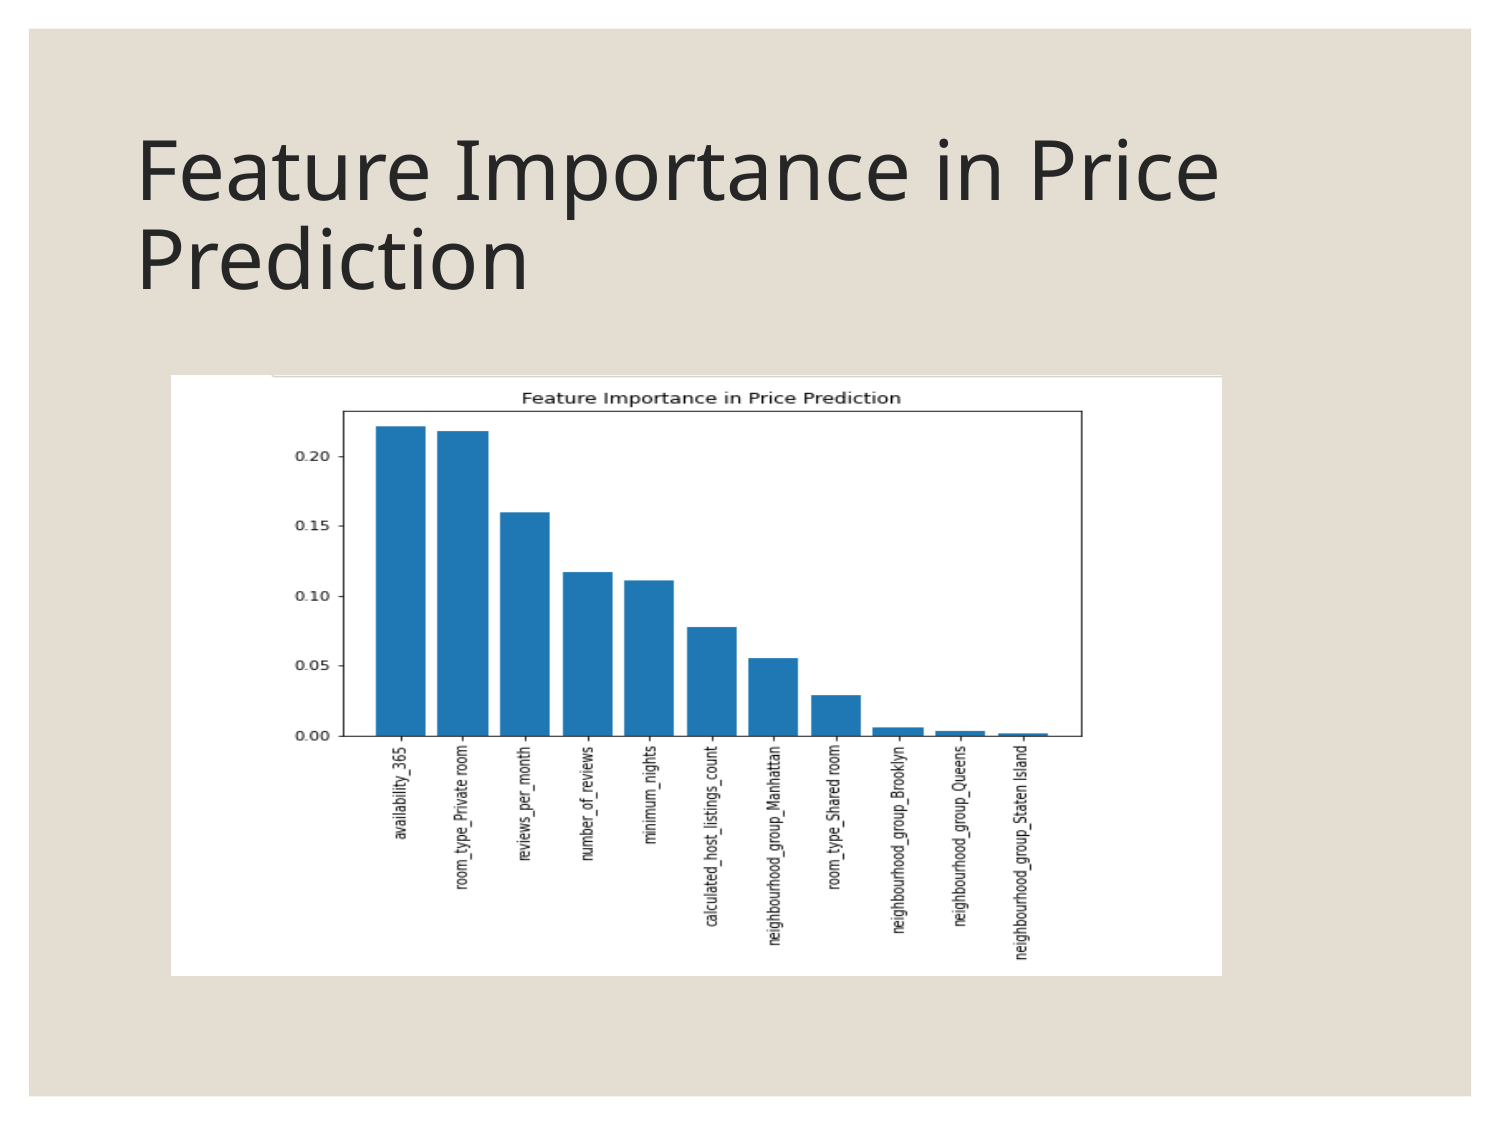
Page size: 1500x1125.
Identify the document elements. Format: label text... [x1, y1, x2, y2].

title Feature Importance in Price Prediction [120, 105, 1380, 331]
picture [171, 375, 1222, 976]
